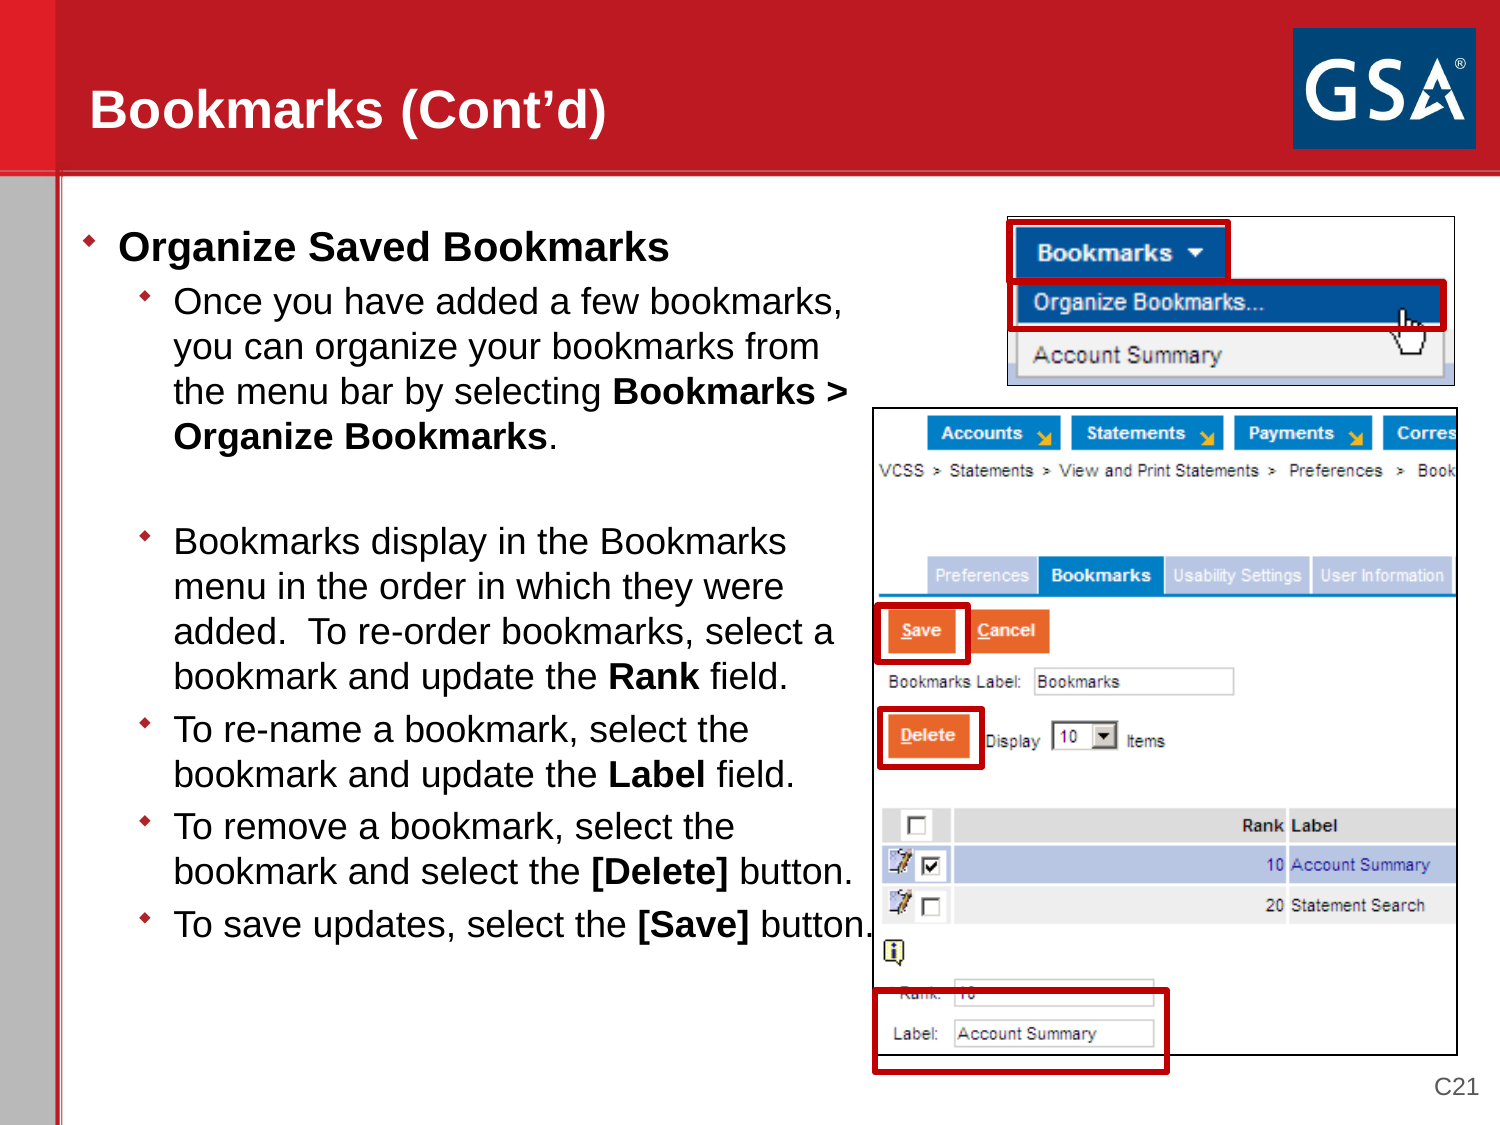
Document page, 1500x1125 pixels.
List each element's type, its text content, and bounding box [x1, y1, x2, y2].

picture [0, 0, 1500, 1125]
title Bookmarks (Cont’d) [74, 54, 1440, 148]
text_box C21 [1419, 1063, 1500, 1109]
picture [873, 408, 1457, 1055]
list Organize Saved Bookmarks Once you have added a few bookmarks, you can organize your bookmarks from the menu bar by selecting Bookmarks > Organize Bookmarks. Bookmarks display in the Bookmarks menu in the order in which they were added. To re-order bookmarks, select a bookmark and update the Rank field. To re-name a bookmark, select the bookmark and update the Label field. To remove a bookmark, select the bookmark and select the [Delete] button. To save updates, select the [Save] button. [64, 212, 892, 1018]
text_box [875, 1062, 1168, 1073]
picture [1007, 216, 1455, 385]
